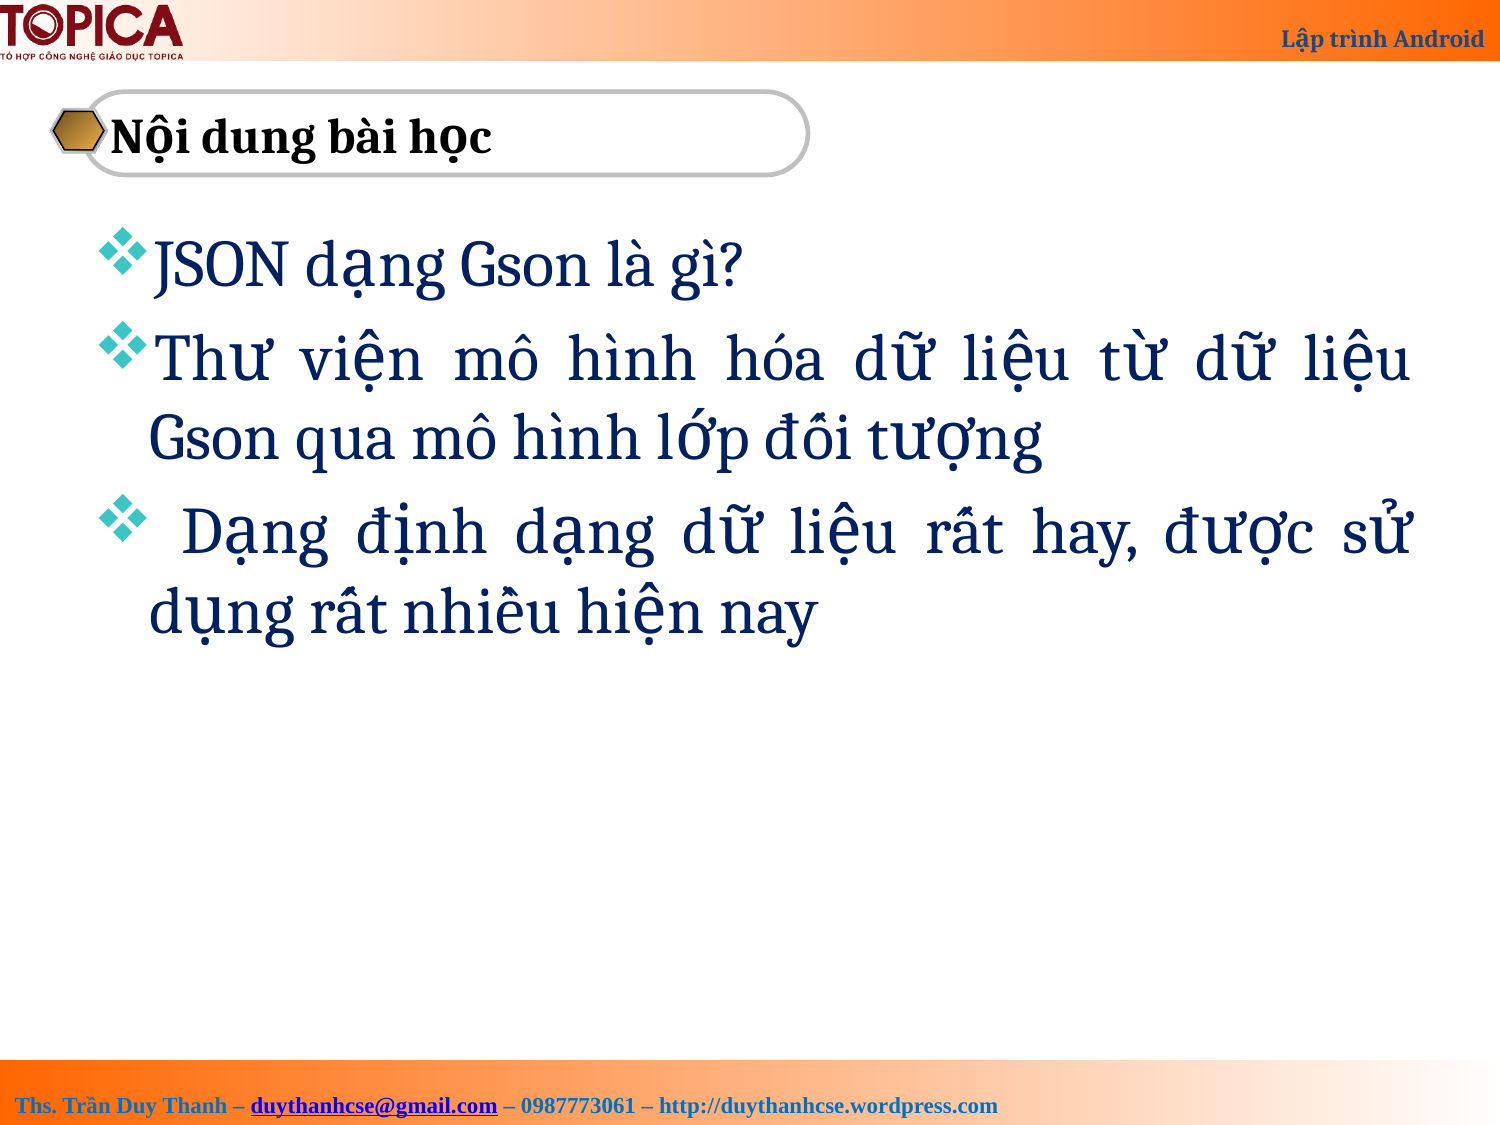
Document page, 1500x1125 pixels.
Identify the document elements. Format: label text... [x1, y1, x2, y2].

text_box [49, 91, 809, 176]
text_box JSON dạng Gson là gì? Thư viện mô hình hóa dữ liệu từ dữ liệu Gson qua mô hình lớp đối tượng Dạng định dạng dữ liệu rất hay, được sử dụng rất nhiều hiện nay [78, 212, 1429, 863]
picture [0, 4, 183, 61]
